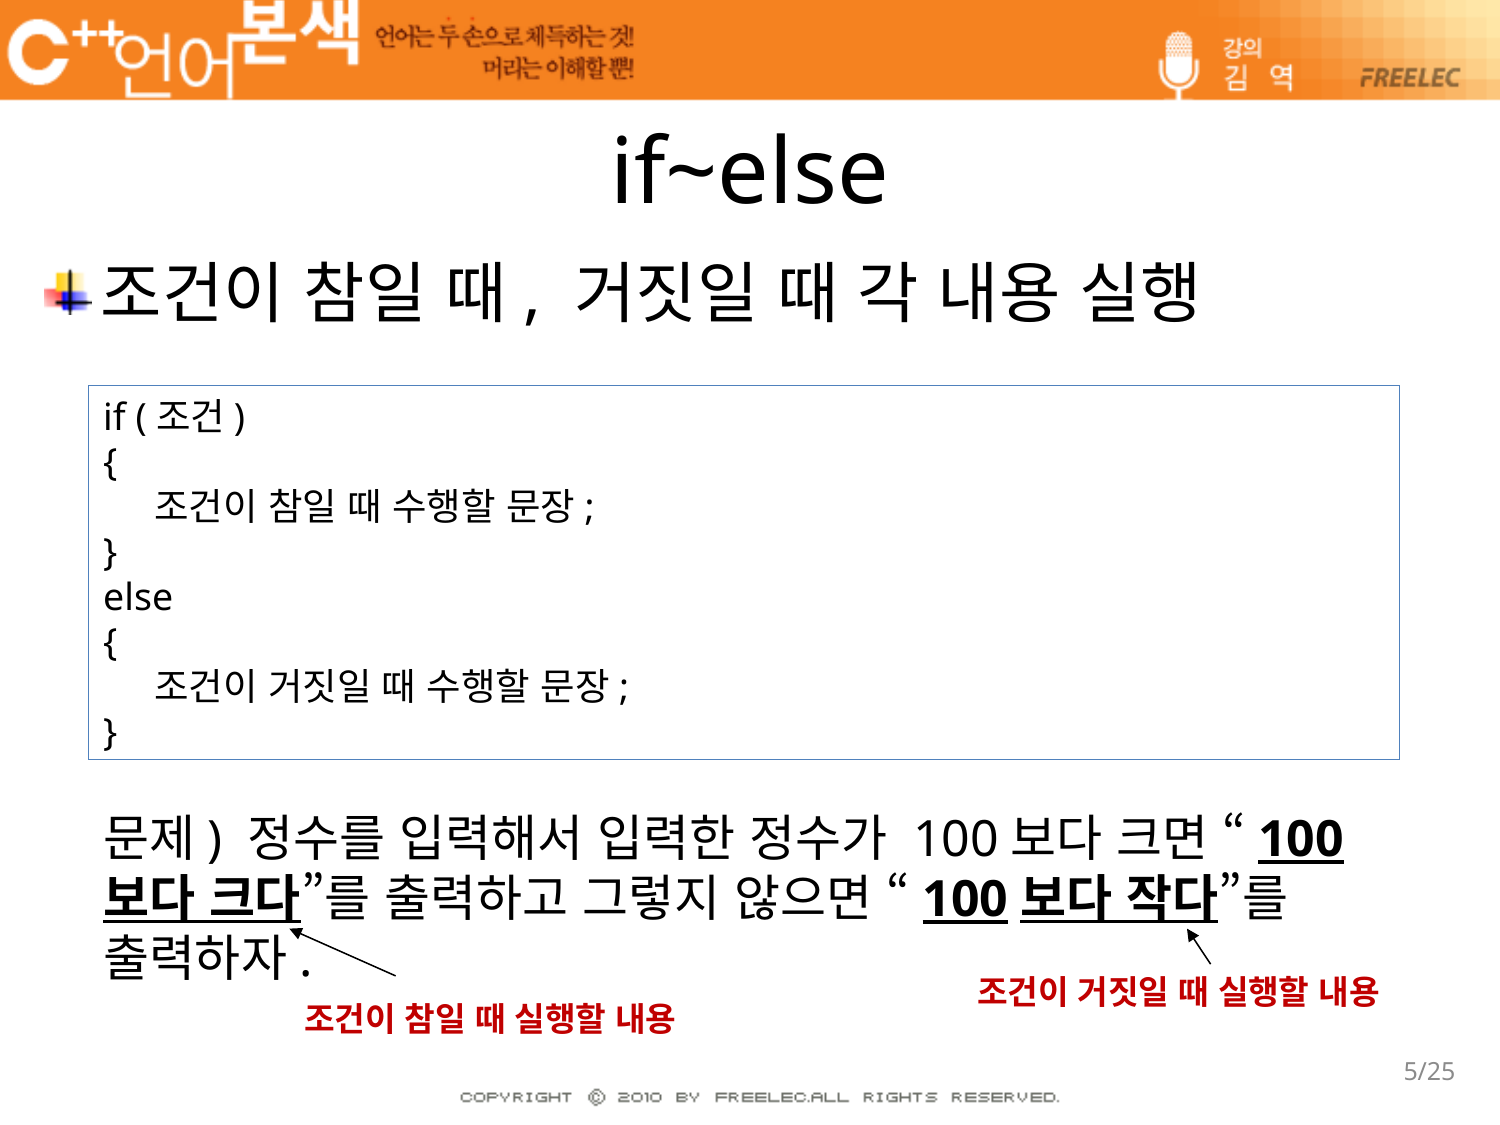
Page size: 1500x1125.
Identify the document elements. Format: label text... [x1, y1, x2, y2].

slide_number 5/25 [1074, 1042, 1471, 1103]
title if~else [29, 101, 1471, 233]
list 조건이 참일 때, 거짓일 때 각 내용 실행 [29, 243, 1471, 1005]
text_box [288, 928, 396, 977]
text_box 문제) 정수를 입력해서 입력한 정수가 100보다 크면 “100보다 크다”를 출력하고 그렇지 않으면 “100보다 작다”를 출력하자. [88, 798, 1400, 994]
picture [0, 0, 1500, 1125]
text_box 조건이 참일 때 실행할 내용 [289, 991, 739, 1046]
text_box if (조건) { 조건이 참일 때 수행할 문장; } else { 조건이 거짓일 때 수행할 문장; } [88, 385, 1400, 760]
text_box 조건이 거짓일 때 실행할 내용 [962, 964, 1459, 1019]
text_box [1180, 934, 1217, 959]
